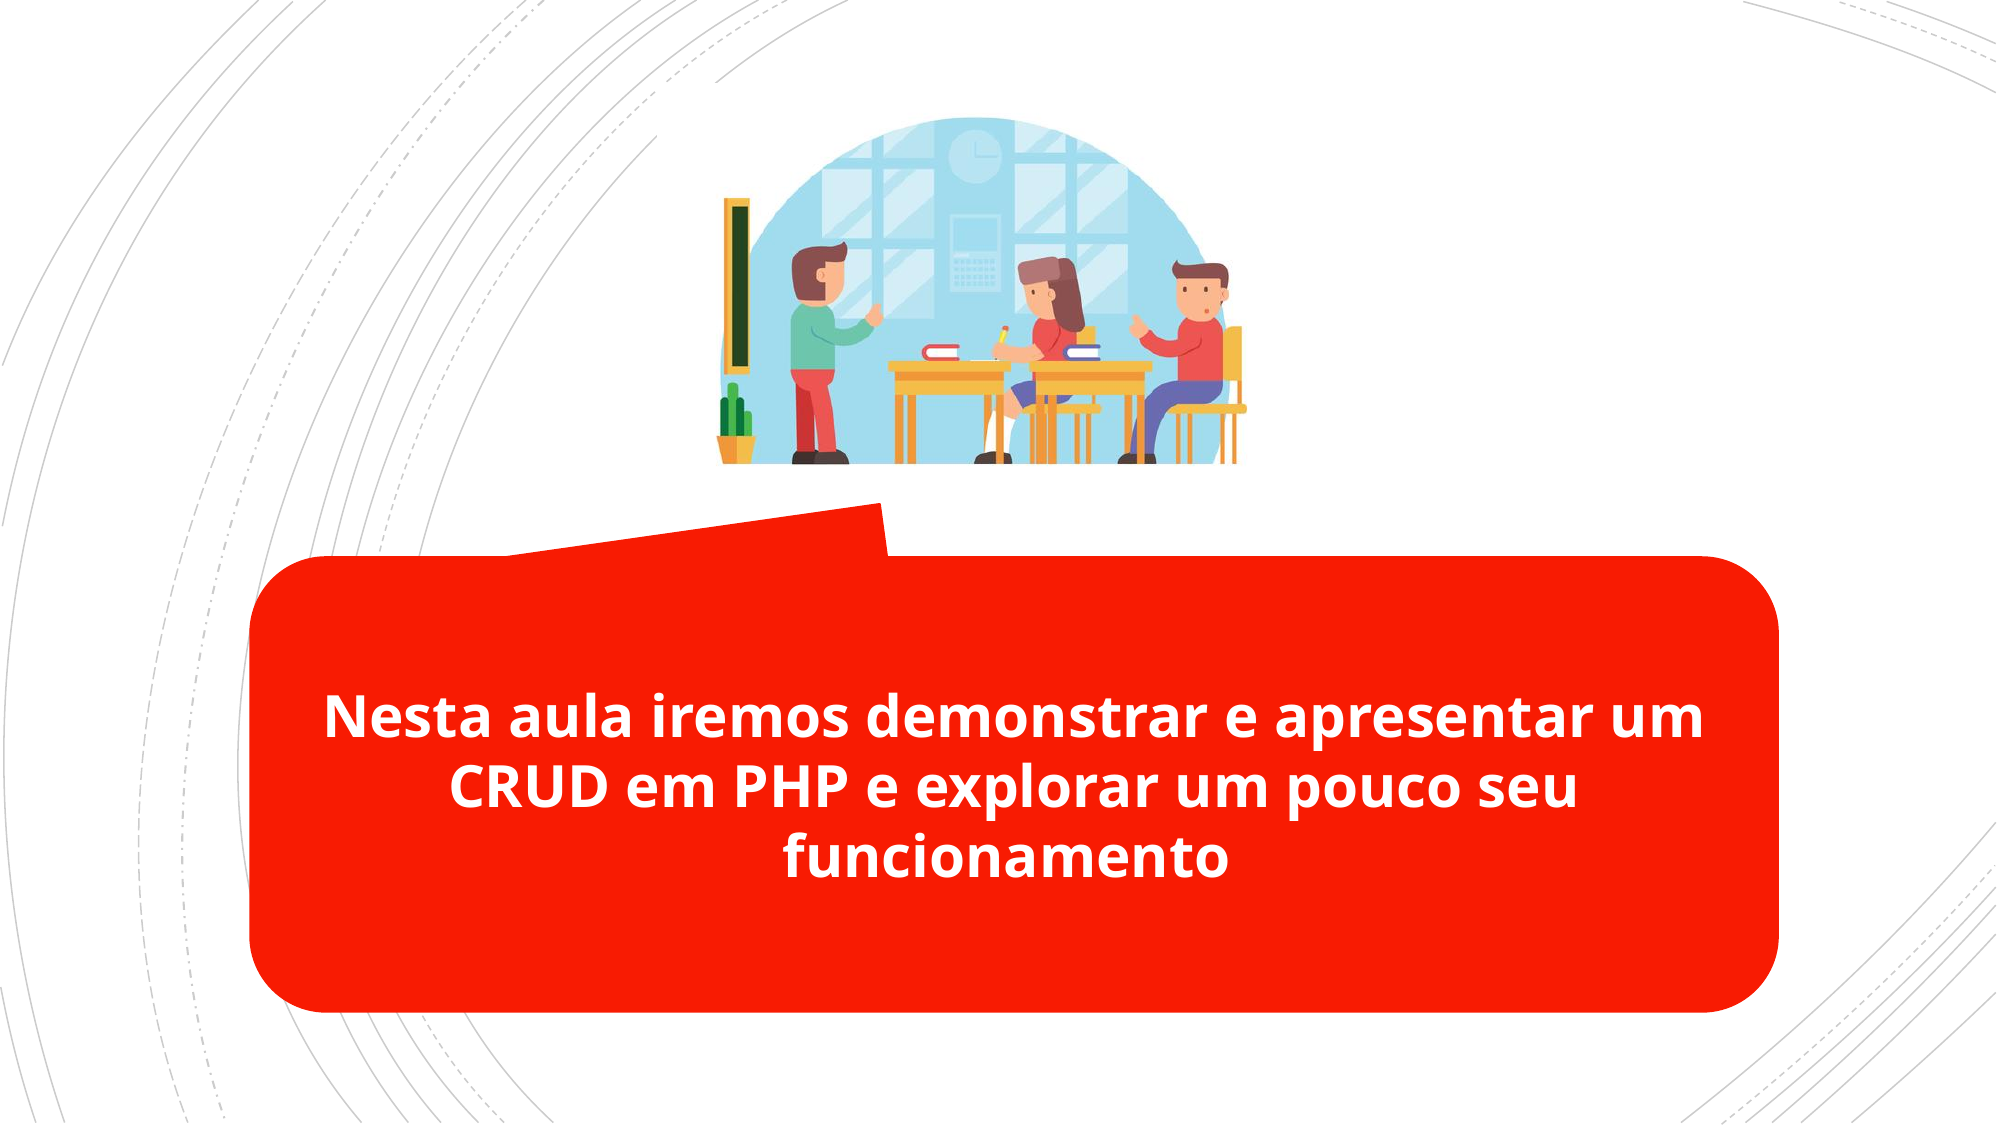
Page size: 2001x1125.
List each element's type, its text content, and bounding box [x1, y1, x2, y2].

text_box Nesta aula iremos demonstrar e apresentar um CRUD em PHP e explorar um pouco seu funcionamento [249, 534, 1779, 1013]
picture [657, 82, 1294, 534]
